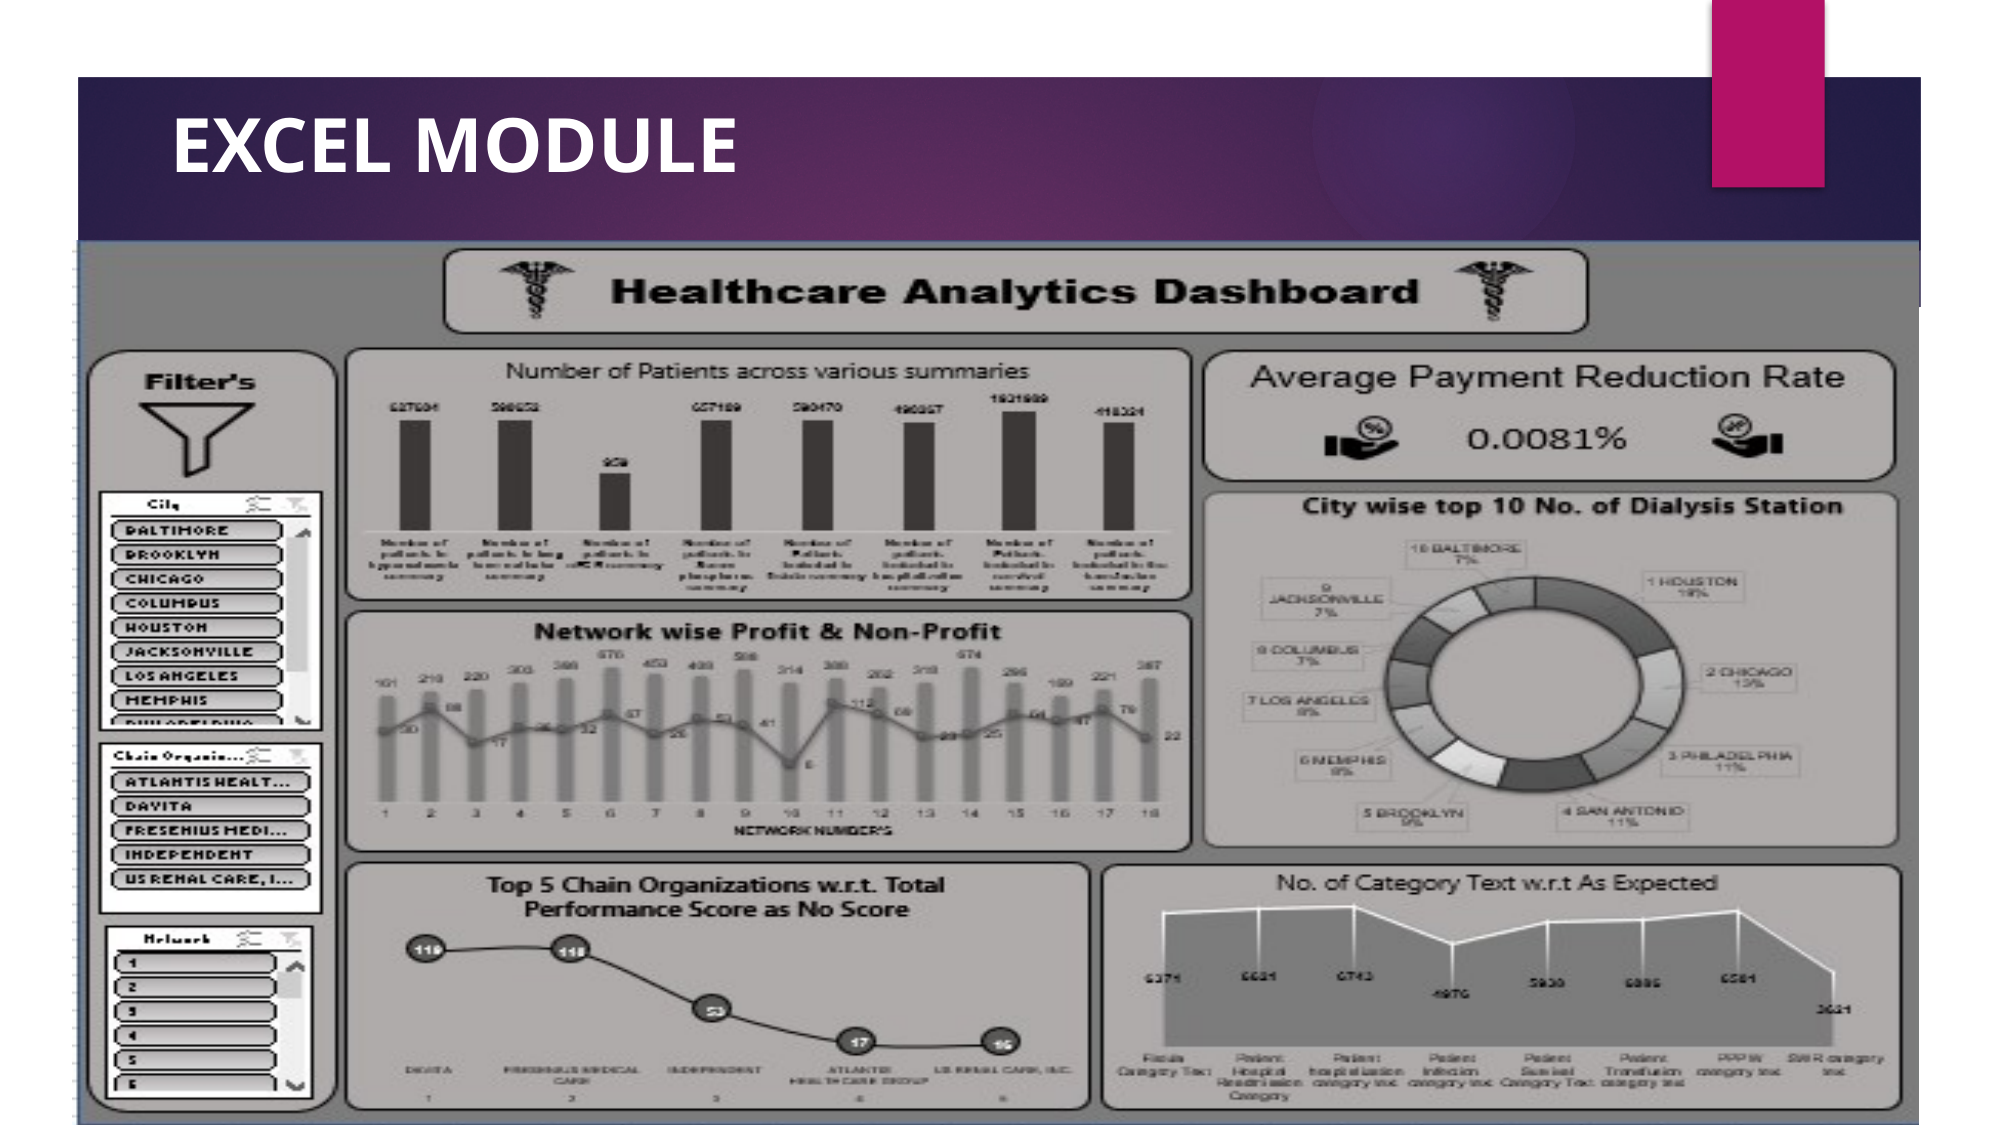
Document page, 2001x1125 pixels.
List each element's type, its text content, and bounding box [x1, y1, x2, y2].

title EXCEL MODULE [155, 84, 1593, 201]
picture [72, 239, 1919, 1125]
